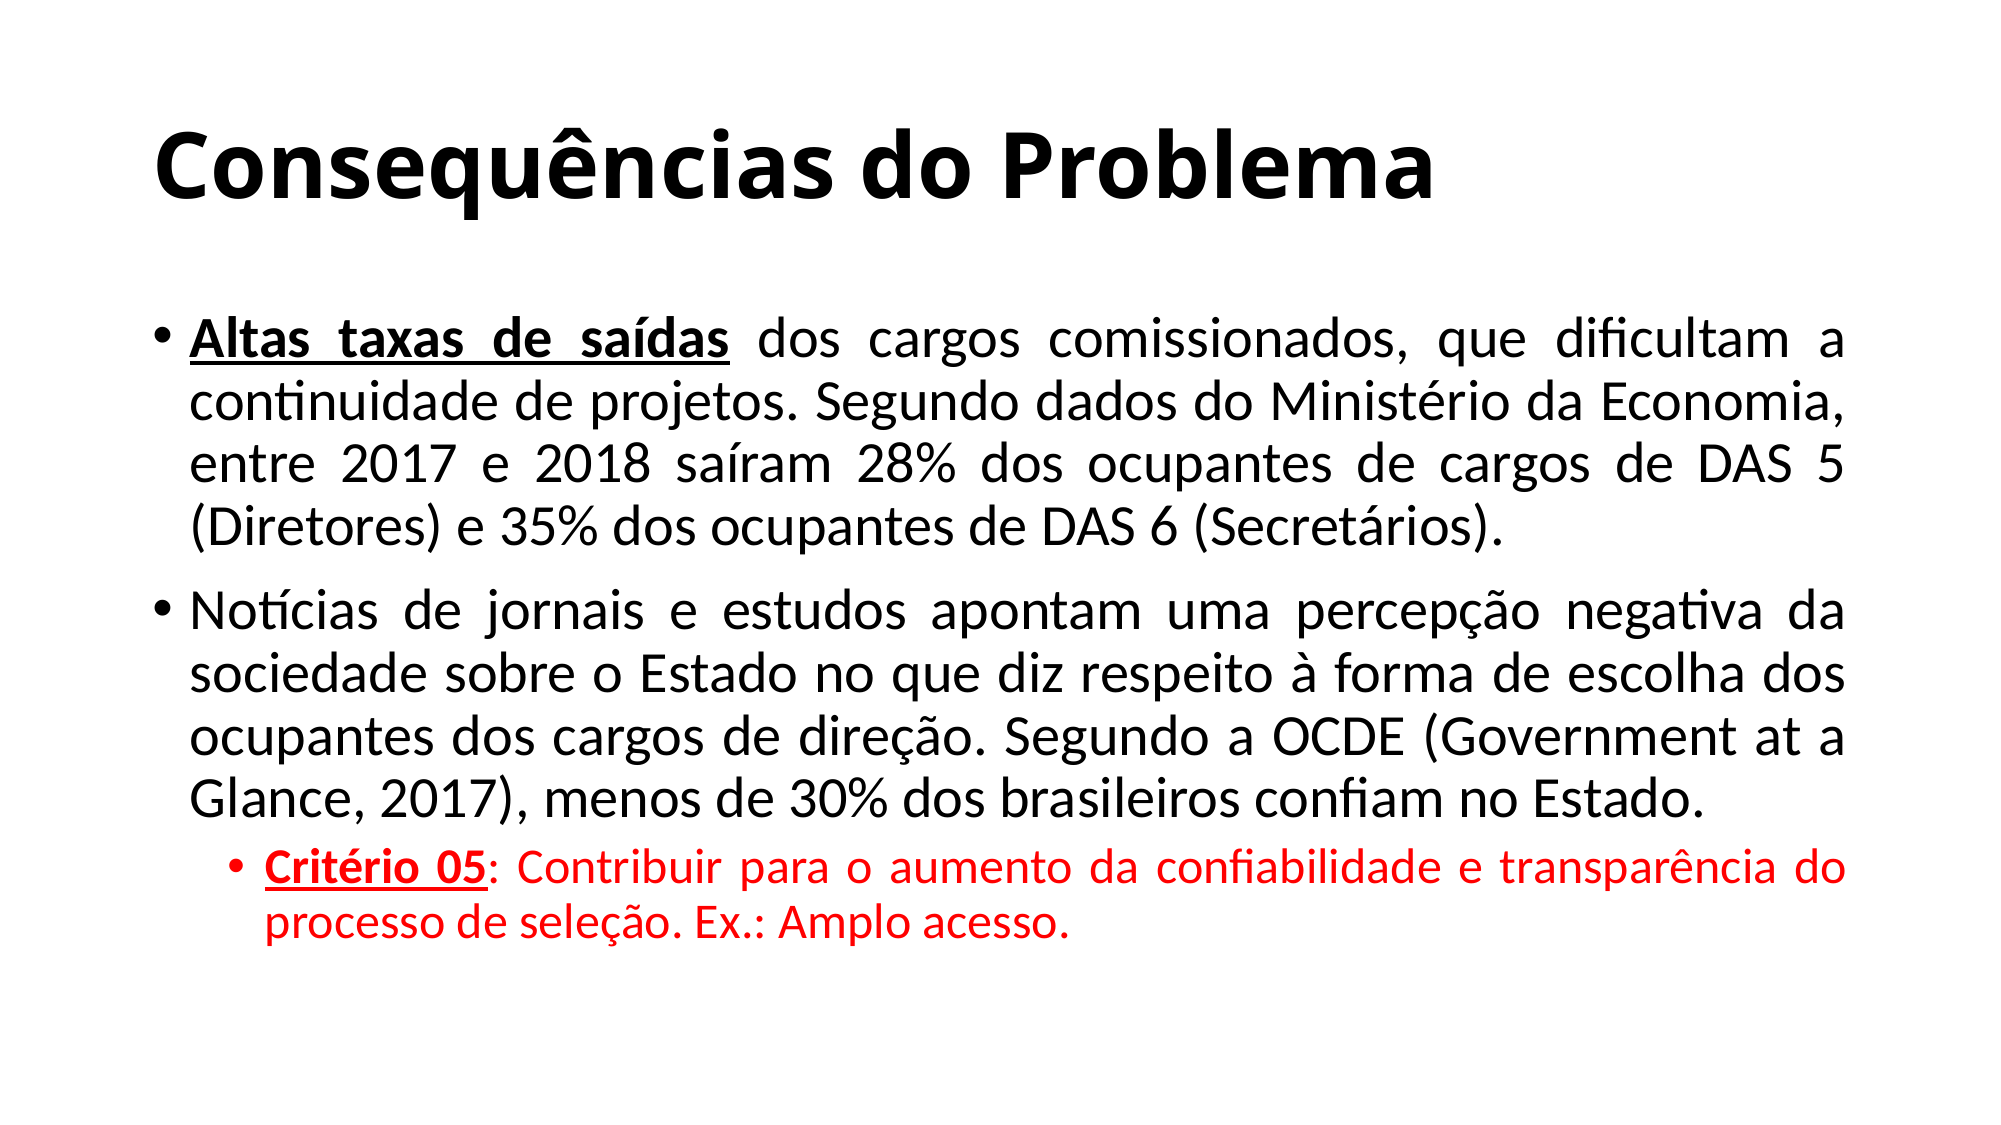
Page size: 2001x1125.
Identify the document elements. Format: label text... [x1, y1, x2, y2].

title Consequências do Problema [137, 59, 1863, 278]
list Altas taxas de saídas dos cargos comissionados, que dificultam a continuidade de projetos. Segundo dados do Ministério da Economia, entre 2017 e 2018 saíram 28% dos ocupantes de cargos de DAS 5 (Diretores) e 35% dos ocupantes de DAS 6 (Secretários). Notícias de jornais e estudos apontam uma percepção negativa da sociedade sobre o Estado no que diz respeito à forma de escolha dos ocupantes dos cargos de direção. Segundo a OCDE (Government at a Glance, 2017), menos de 30% dos brasileiros confiam no Estado. Critério 05: Contribuir para o aumento da confiabilidade e transparência do processo de seleção. Ex.: Amplo acesso. [137, 299, 1863, 1014]
